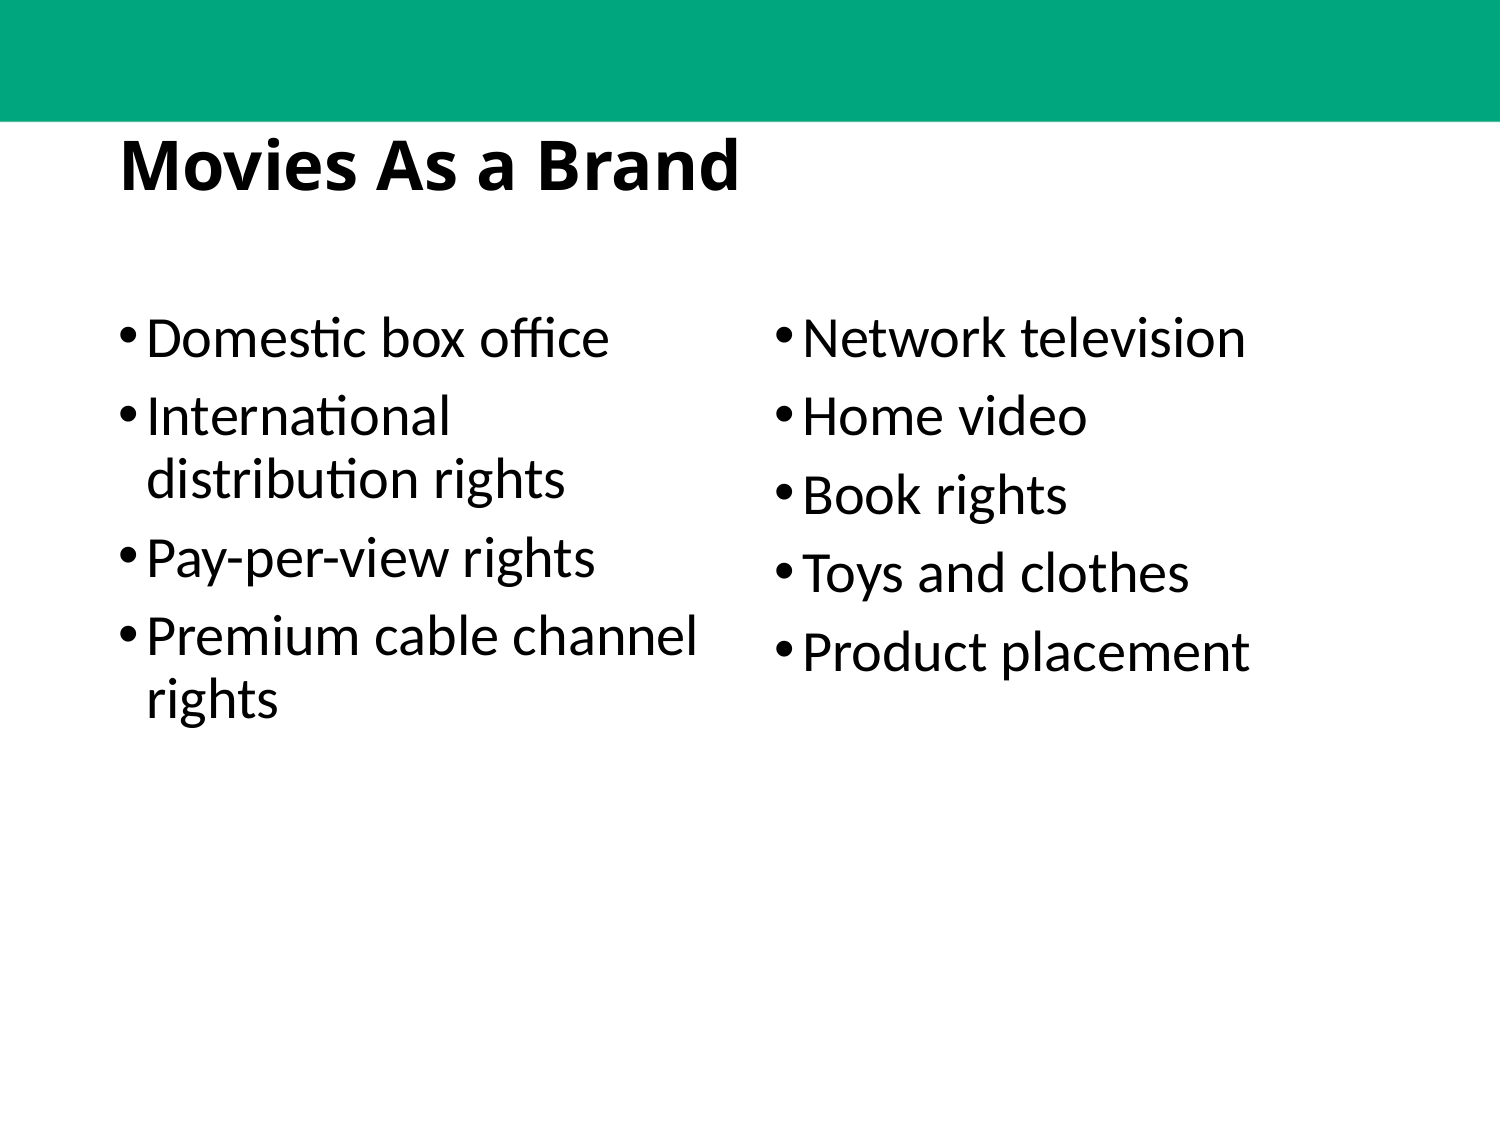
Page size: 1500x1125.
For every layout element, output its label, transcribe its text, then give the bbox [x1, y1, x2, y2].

title Movies As a Brand [103, 59, 1397, 278]
list Network television Home video Book rights Toys and clothes Product placement [759, 299, 1397, 1014]
list Domestic box office International distribution rights Pay-per-view rights Premium cable channel rights [103, 299, 741, 1014]
picture [0, 0, 1500, 1125]
